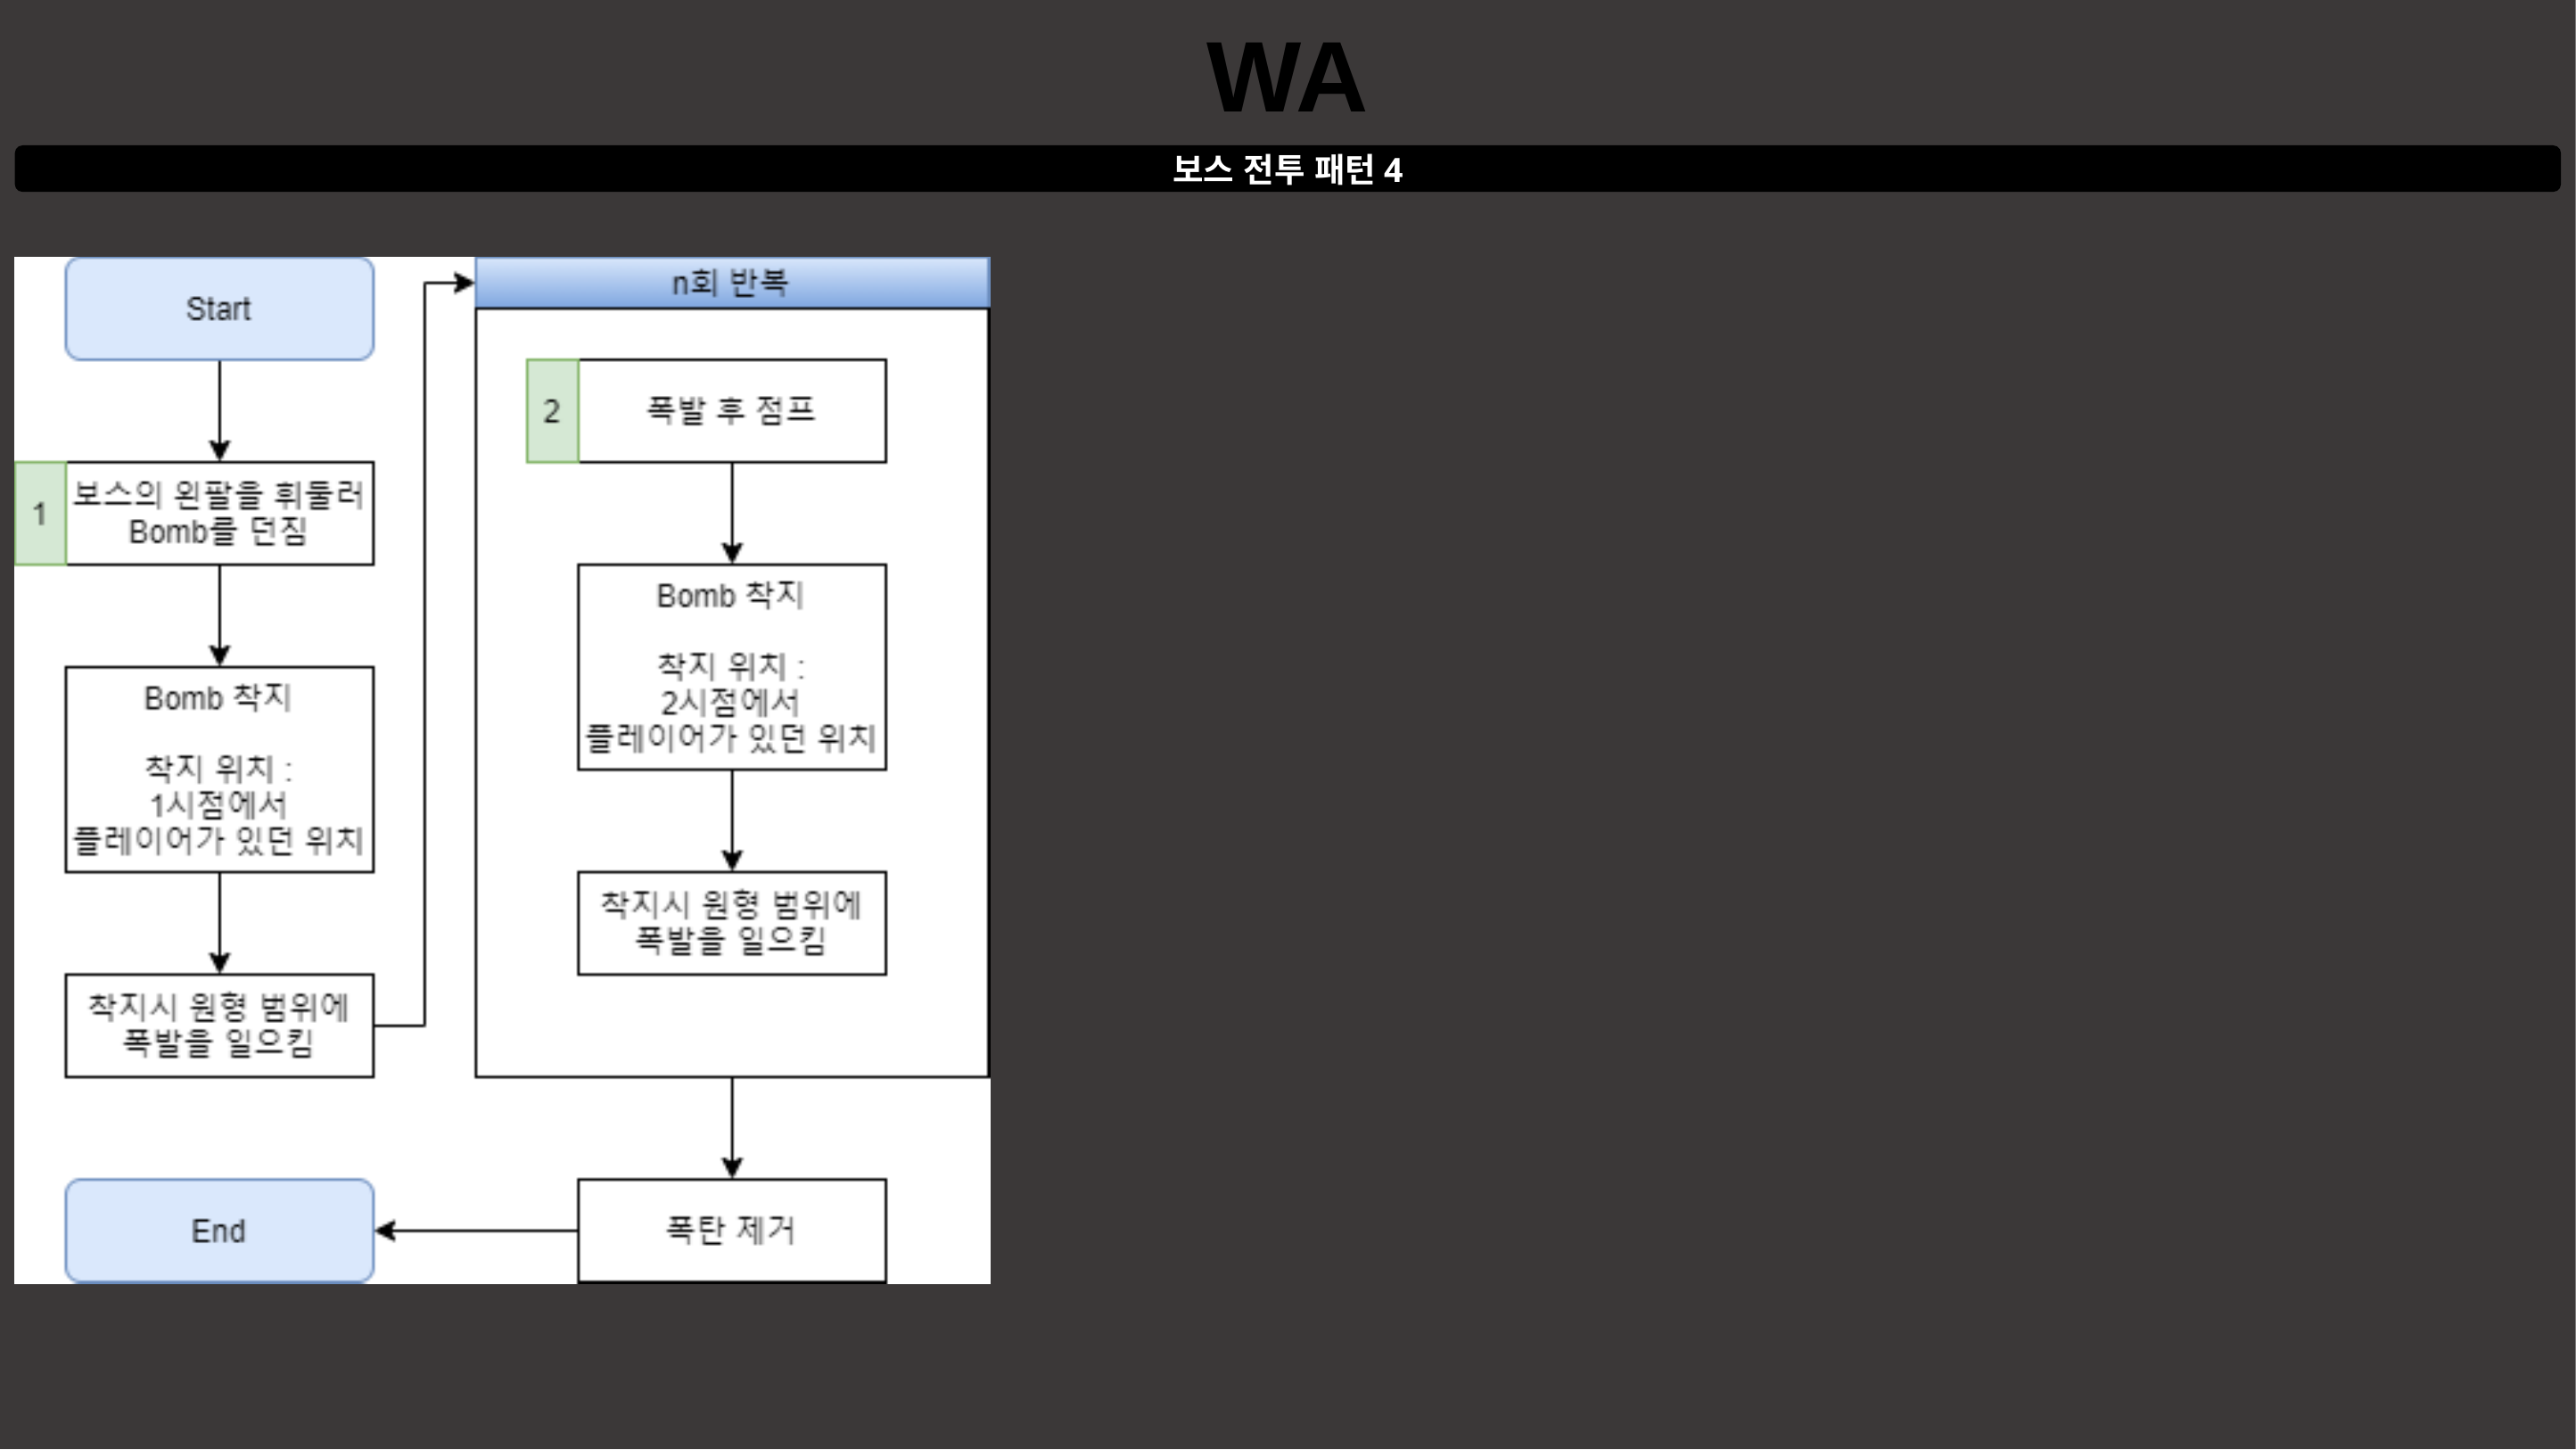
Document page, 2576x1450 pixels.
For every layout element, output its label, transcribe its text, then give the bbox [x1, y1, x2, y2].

text_box 보스 전투 패턴4 [13, 144, 2563, 194]
text_box WA [1193, 4, 1383, 139]
picture [14, 257, 991, 1284]
